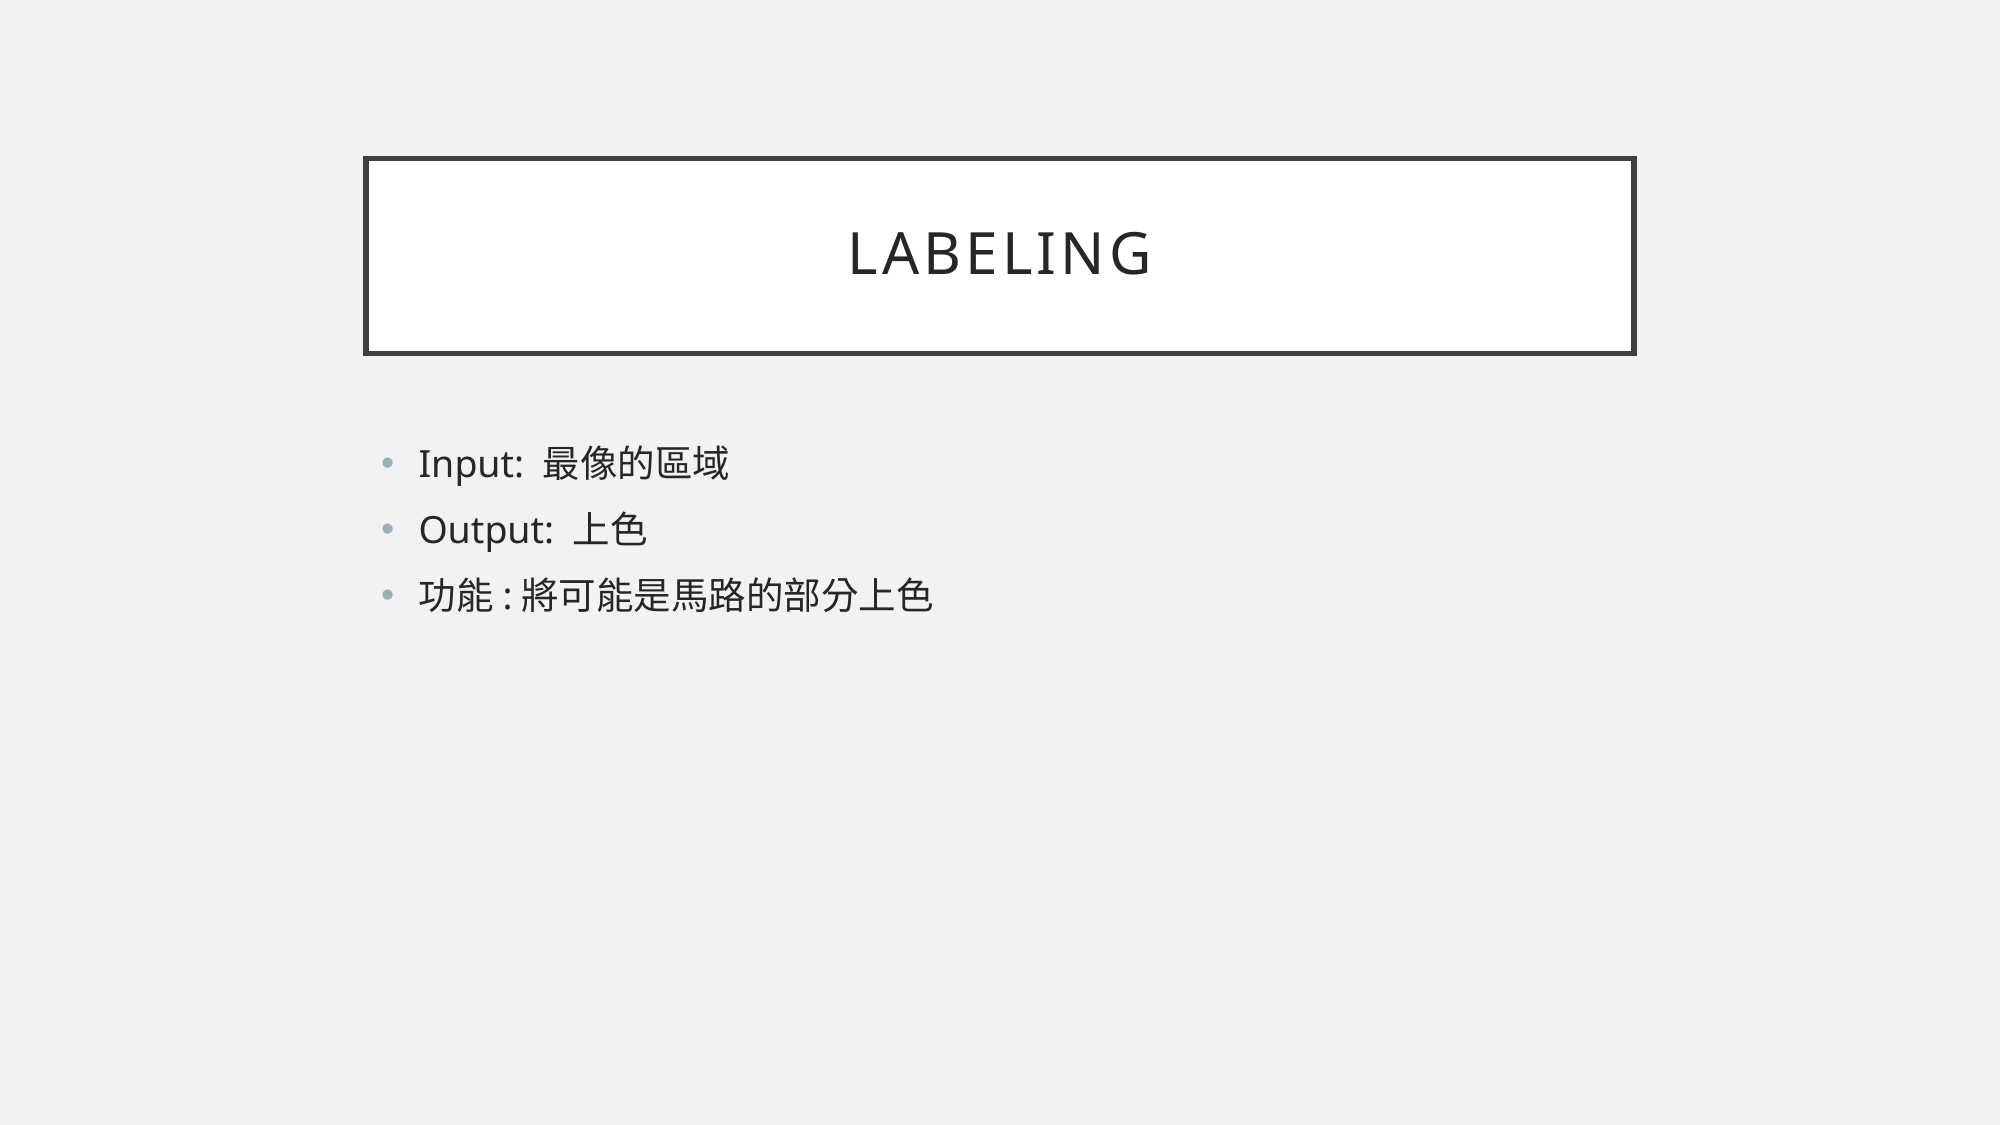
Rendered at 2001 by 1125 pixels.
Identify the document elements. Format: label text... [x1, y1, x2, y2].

title labeling [363, 156, 1637, 356]
list Input: 最像的區域 Output: 上色 功能:將可能是馬路的部分上色 [366, 432, 1634, 942]
